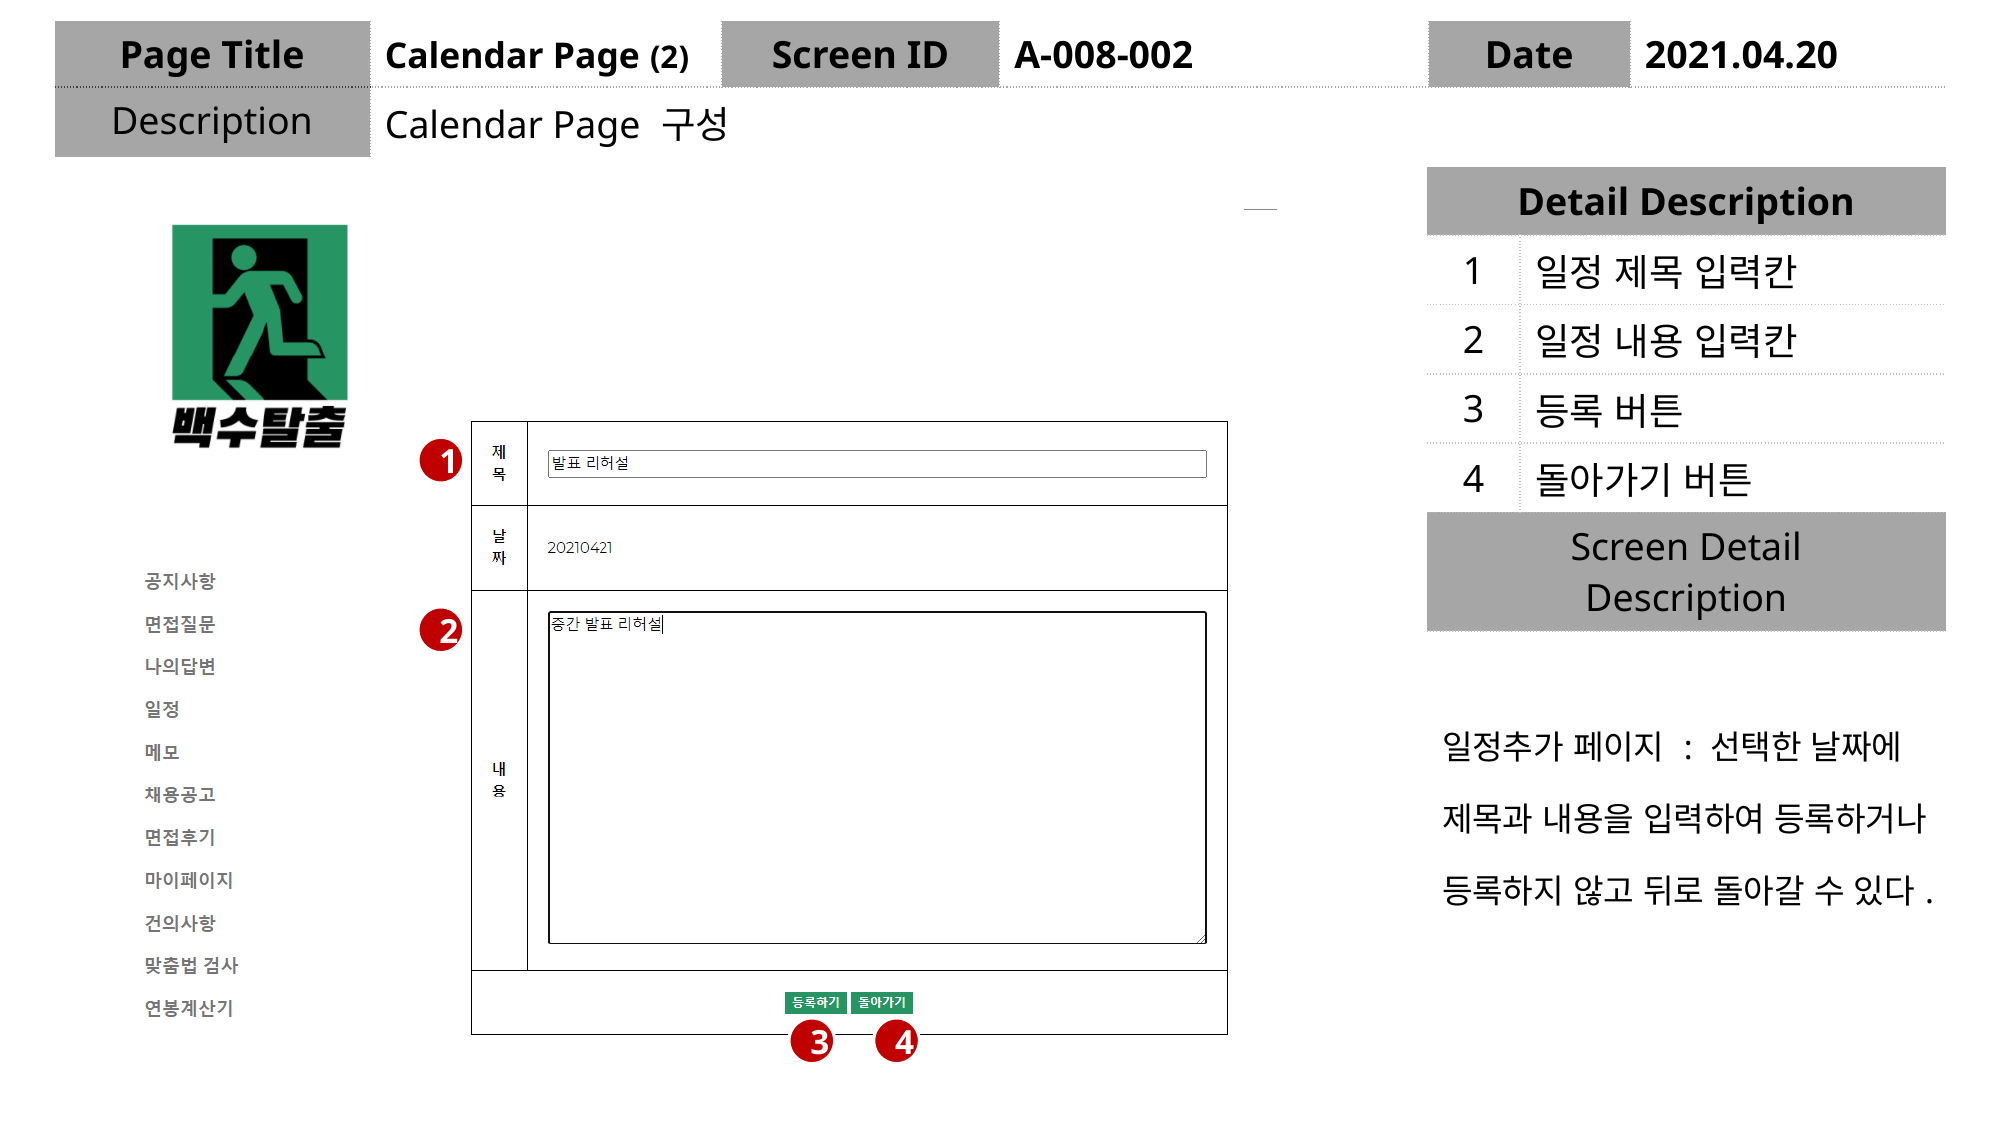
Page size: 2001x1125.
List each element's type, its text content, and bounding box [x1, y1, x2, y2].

table_cell 2 [1427, 304, 1520, 374]
table_cell 4 [1427, 443, 1520, 512]
table_cell Screen Detail Description [1427, 512, 1946, 631]
table_cell 등록 버튼 [1520, 374, 1946, 443]
table_header 2021.04.20 [1630, 21, 1945, 87]
table_cell 3 [1427, 374, 1520, 443]
table_cell 일정 내용 입력칸 [1520, 304, 1946, 374]
table_header Date [1429, 21, 1630, 87]
table_header Detail Description [1427, 167, 1946, 235]
table_header Page Title [55, 21, 370, 87]
table_cell Description [55, 87, 370, 157]
table_header A-008-002 [999, 21, 1429, 87]
picture [95, 208, 1277, 1091]
table_cell 돌아가기 버튼 [1520, 443, 1946, 512]
table_cell Calendar Page 구성 [370, 87, 1945, 157]
table_cell 1 [1427, 235, 1520, 304]
table_header Calendar Page (2) [370, 21, 722, 87]
table_cell 일정추가 페이지 : 선택한 날짜에 제목과 내용을 입력하여 등록하거나 등록하지 않고 뒤로 돌아갈 수 있다. [1427, 631, 1946, 1047]
table_header Screen ID [722, 21, 999, 87]
table_cell 일정 제목 입력칸 [1520, 235, 1946, 304]
